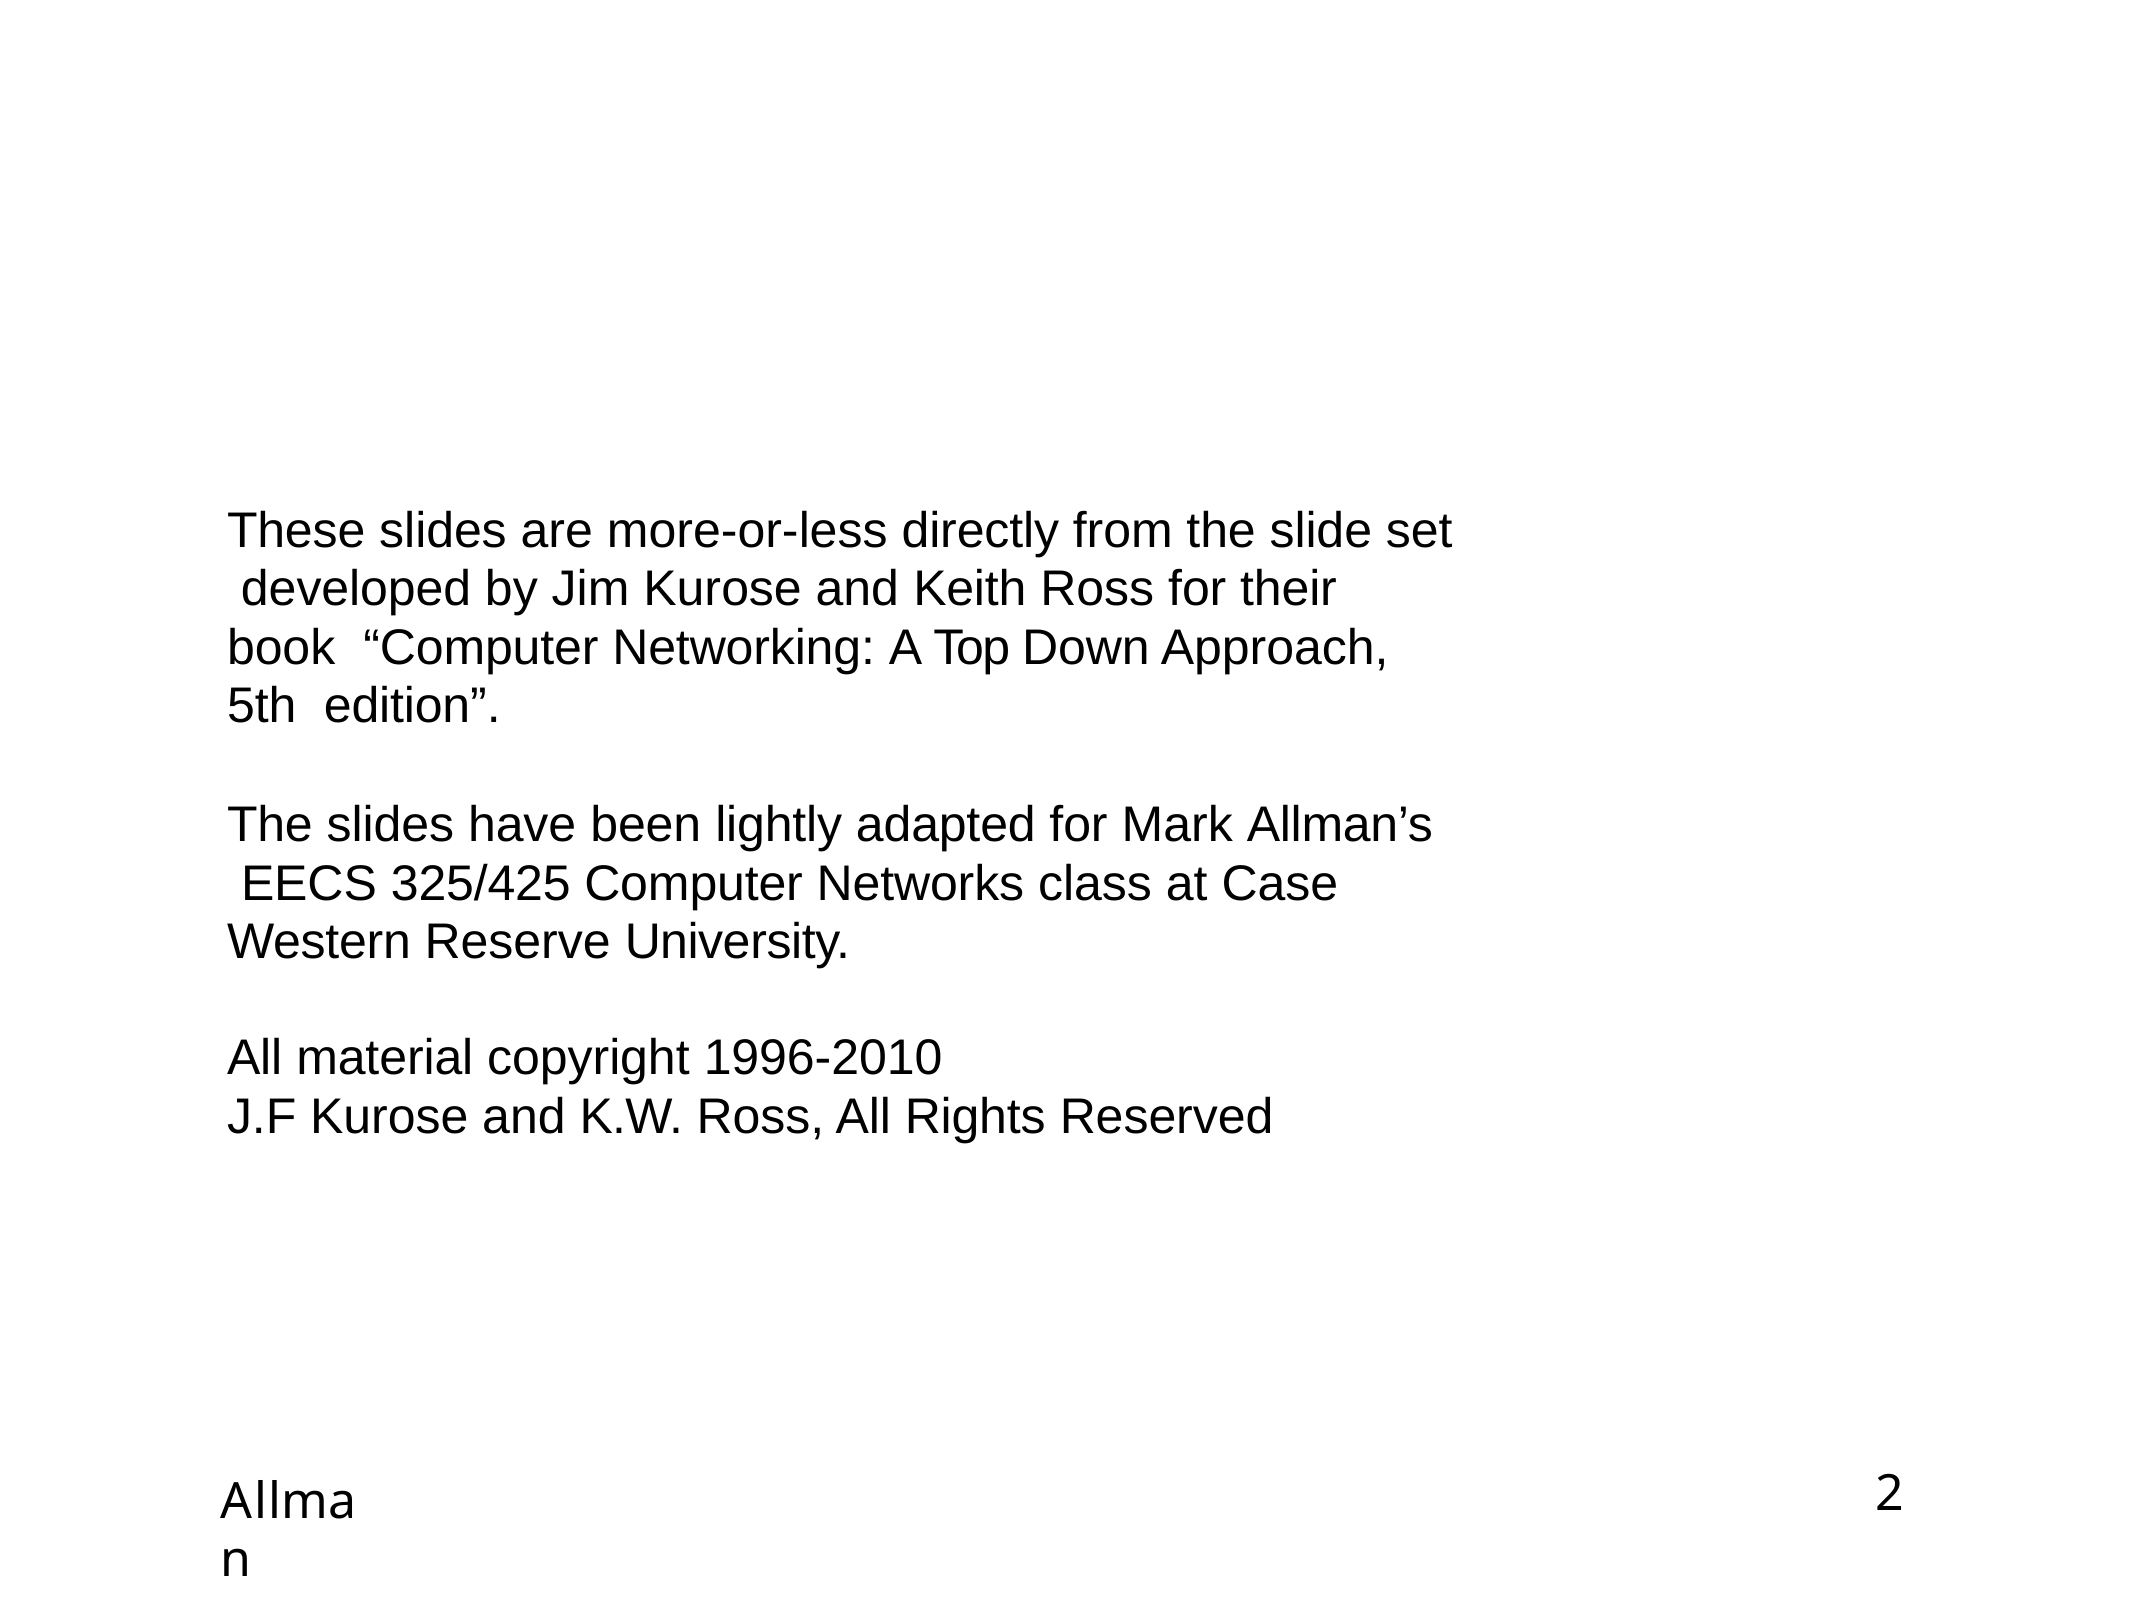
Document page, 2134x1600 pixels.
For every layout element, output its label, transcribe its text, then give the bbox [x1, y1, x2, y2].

text_box These slides are more-or-less directly from the slide set developed by Jim Kurose and Keith Ross for their book “Computer Networking: A Top Down Approach, 5th edition”. The slides have been lightly adapted for Mark Allman’s EECS 325/425 Computer Networks class at Case Western Reserve University. All material copyright 1996-2010 J.F Kurose and K.W. Ross, All Rights Reserved [224, 493, 1458, 1144]
text_box Allman [218, 1470, 364, 1587]
slide_number 2 [1870, 1470, 1905, 1600]
